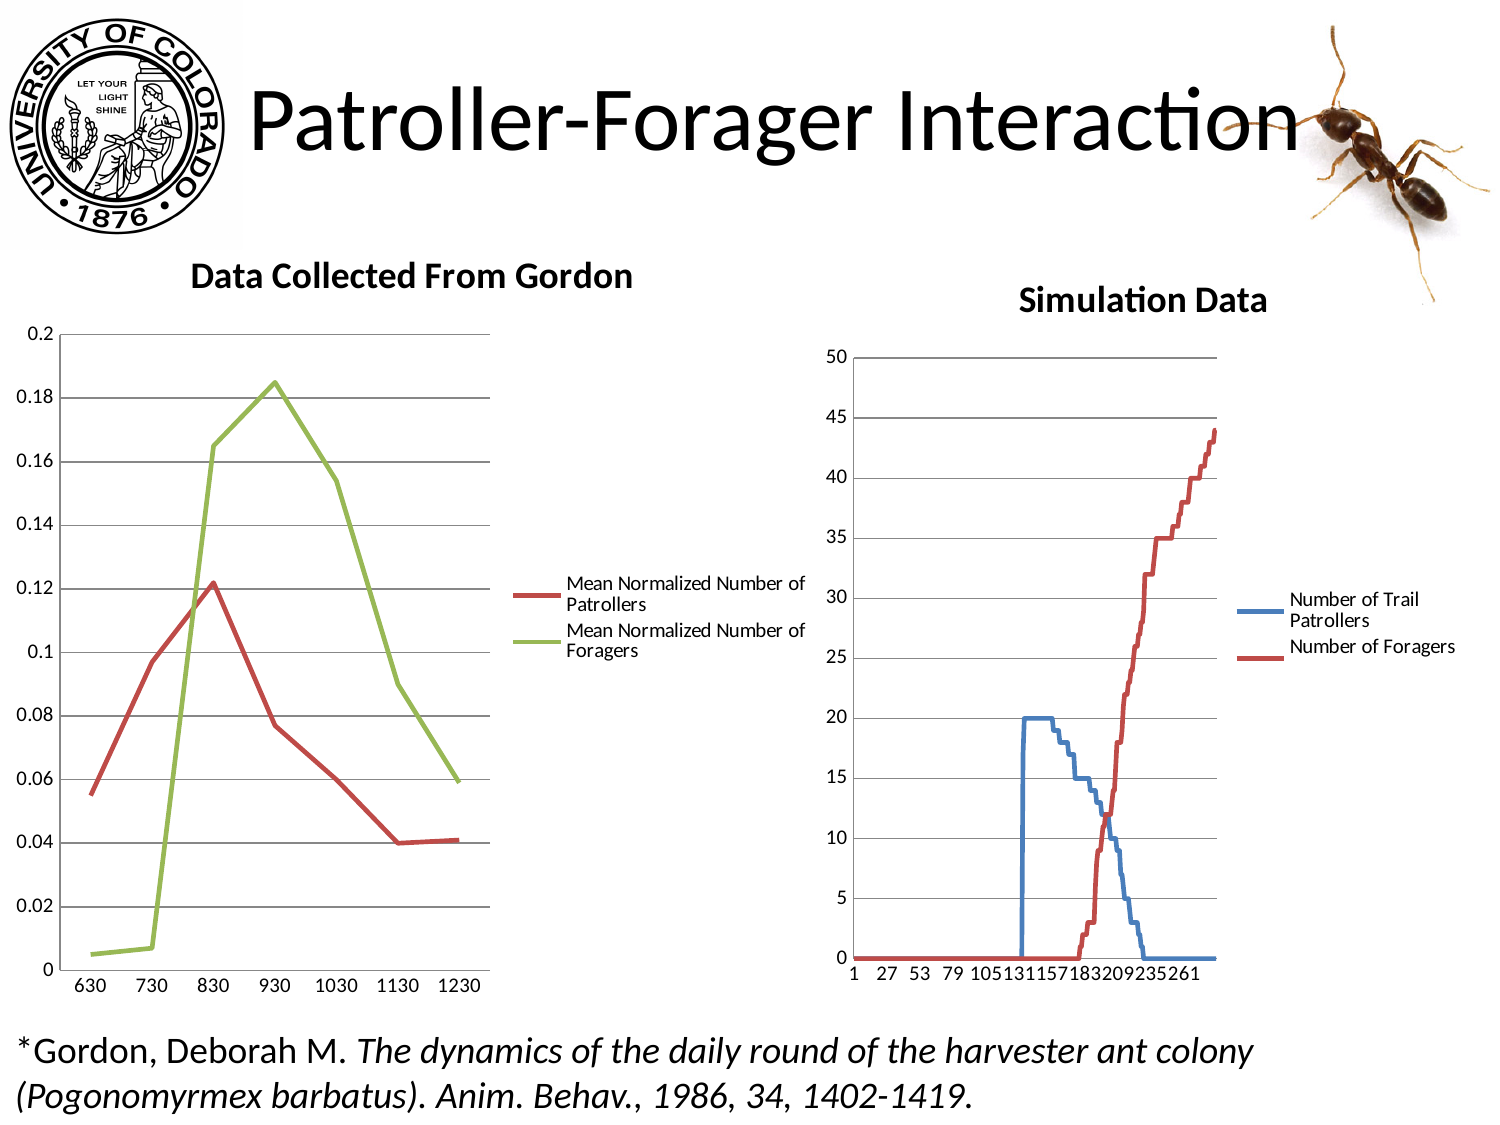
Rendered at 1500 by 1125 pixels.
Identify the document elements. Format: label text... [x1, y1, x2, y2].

picture [1174, 0, 1500, 317]
text_box *Gordon, Deborah M. The dynamics of the daily round of the harvester ant colony (Pogonomyrmex barbatus). Anim. Behav., 1986, 34, 1402-1419. [0, 1018, 1500, 1124]
chart [0, 224, 1476, 1013]
picture [0, 0, 243, 224]
text_box Patroller-Forager Interaction [248, 51, 1169, 177]
